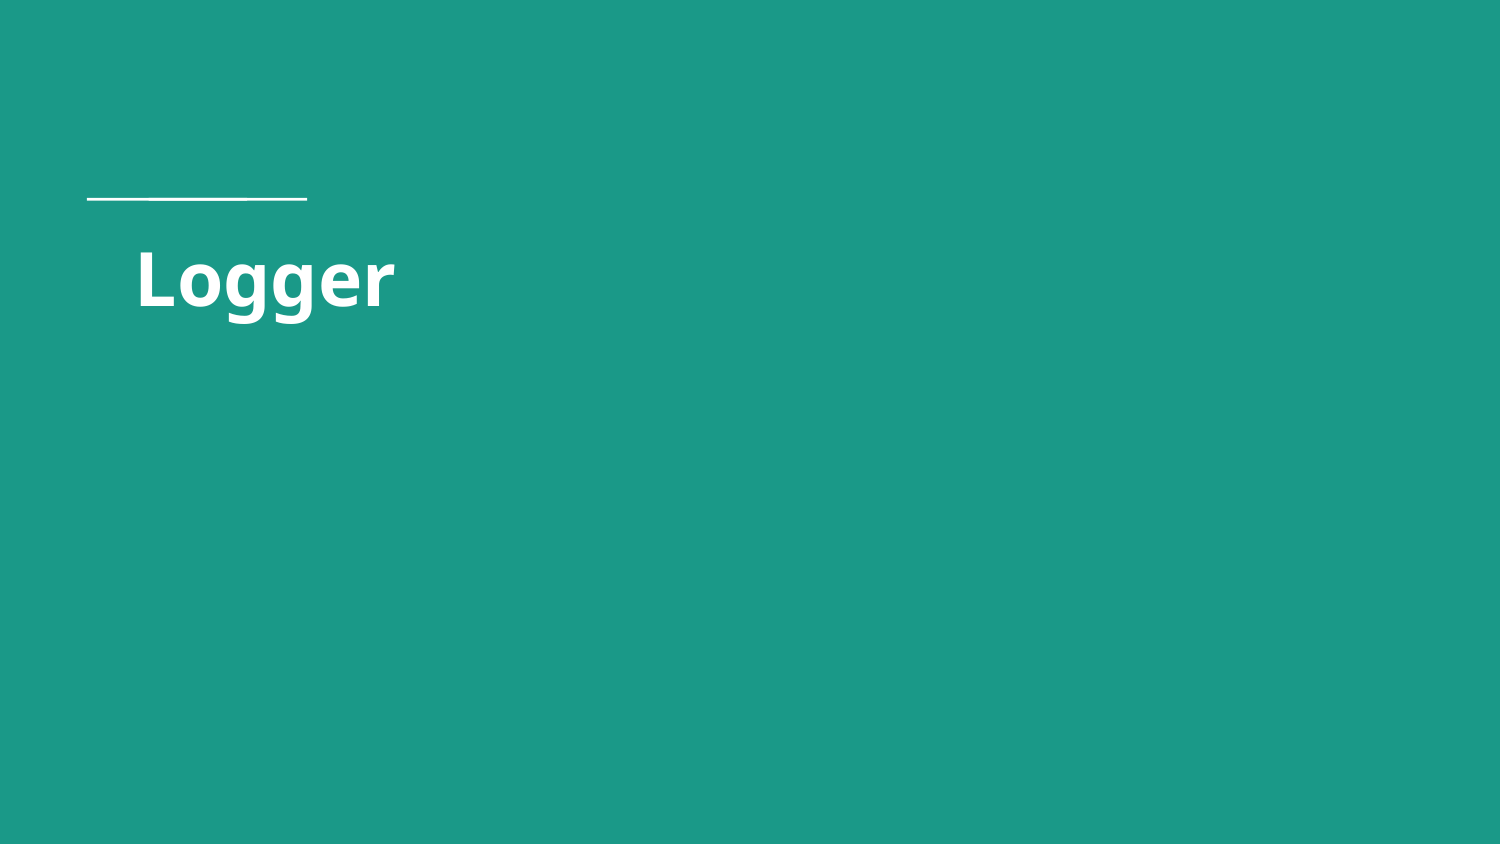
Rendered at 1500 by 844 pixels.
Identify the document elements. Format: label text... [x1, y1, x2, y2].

title Logger [119, 216, 1381, 466]
